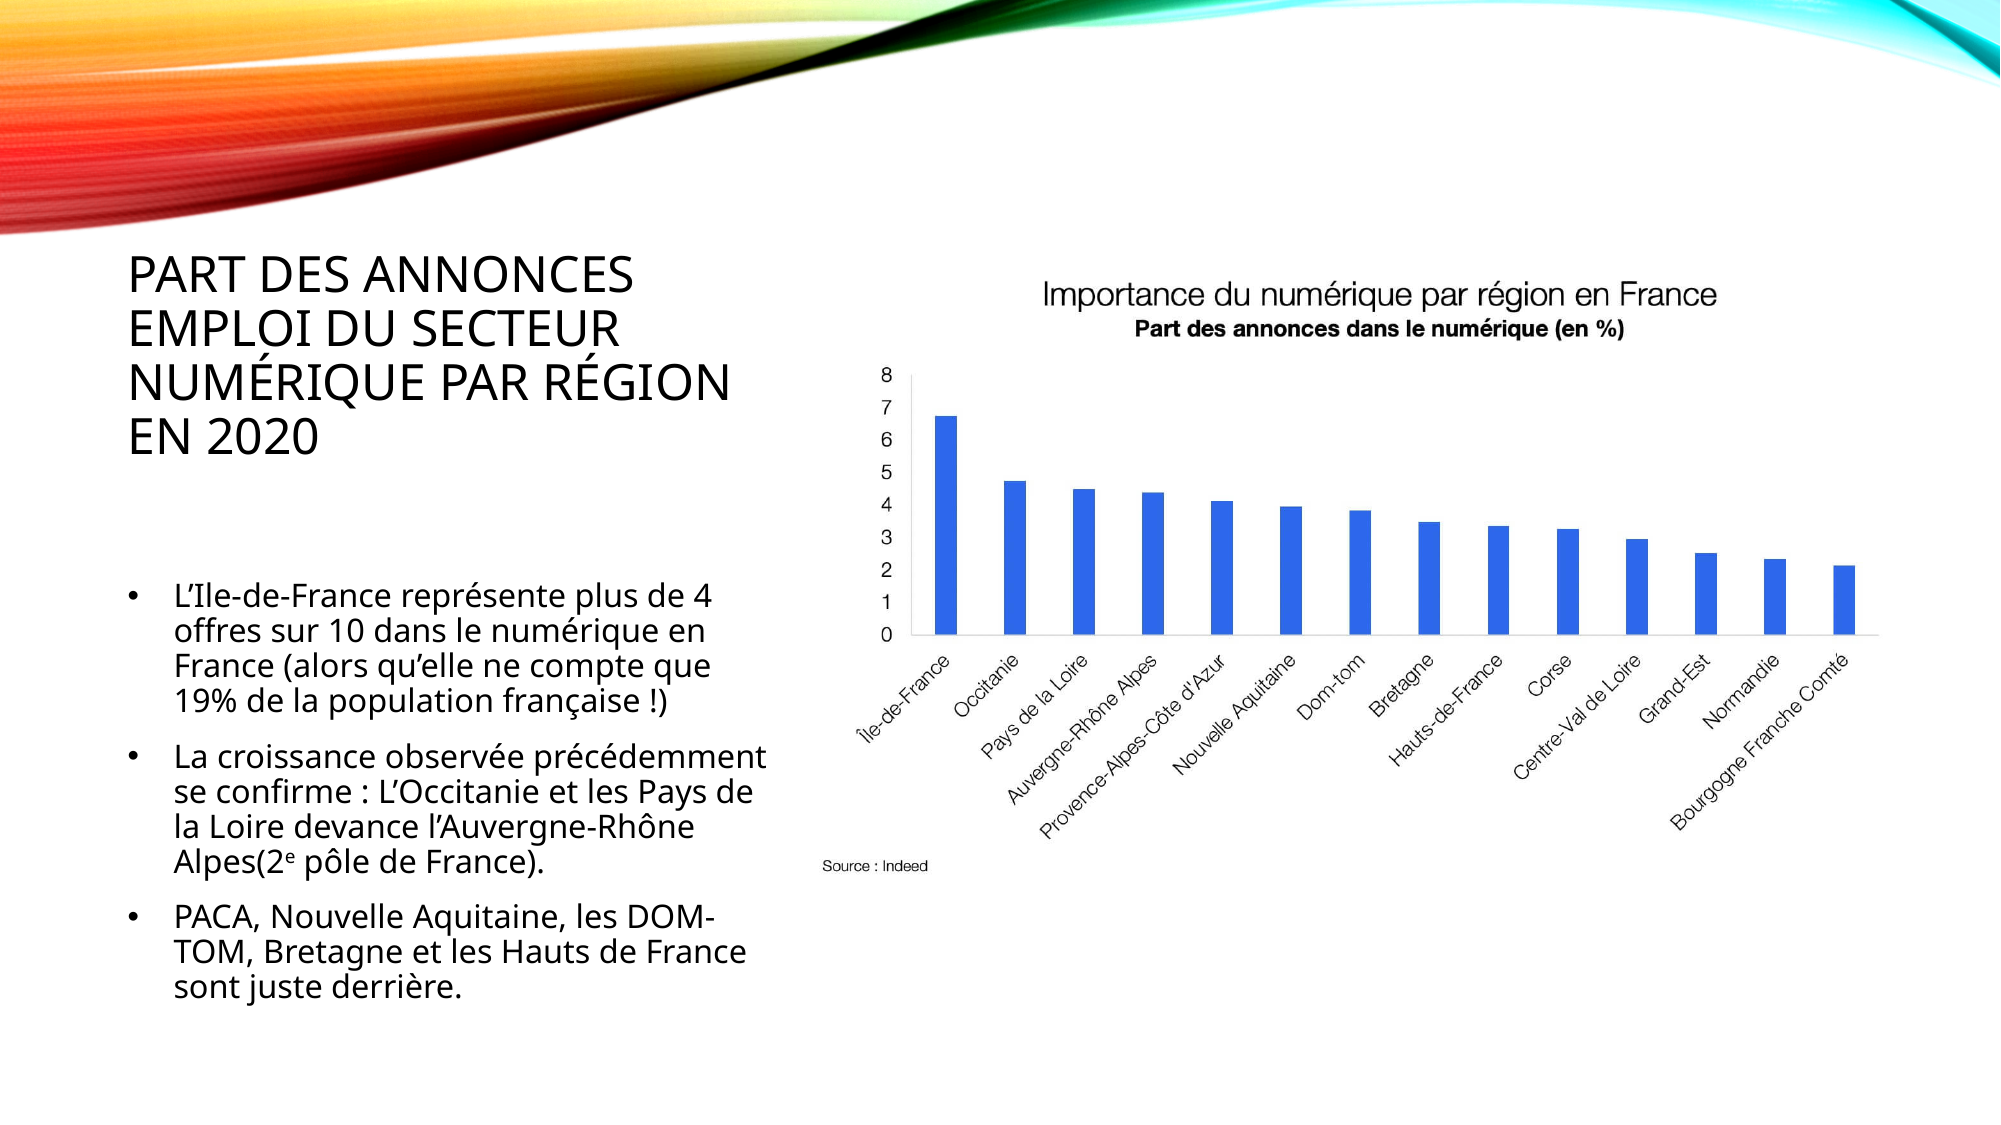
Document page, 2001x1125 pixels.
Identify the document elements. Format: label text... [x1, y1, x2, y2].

title Part des annonces emploi du secteur numérique par région en 2020 [112, 210, 788, 473]
list L’Ile-de-France représente plus de 4 offres sur 10 dans le numérique en France (alors qu’elle ne compte que 19% de la population française !) La croissance observée précédemment se confirme : L’Occitanie et les Pays de la Loire devance l’Auvergne-Rhône Alpes(2e pôle de France). PACA, Nouvelle Aquitaine, les DOM-TOM, Bretagne et les Hauts de France sont juste derrière. [112, 512, 788, 1021]
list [819, 264, 1888, 878]
picture [0, 0, 2000, 237]
